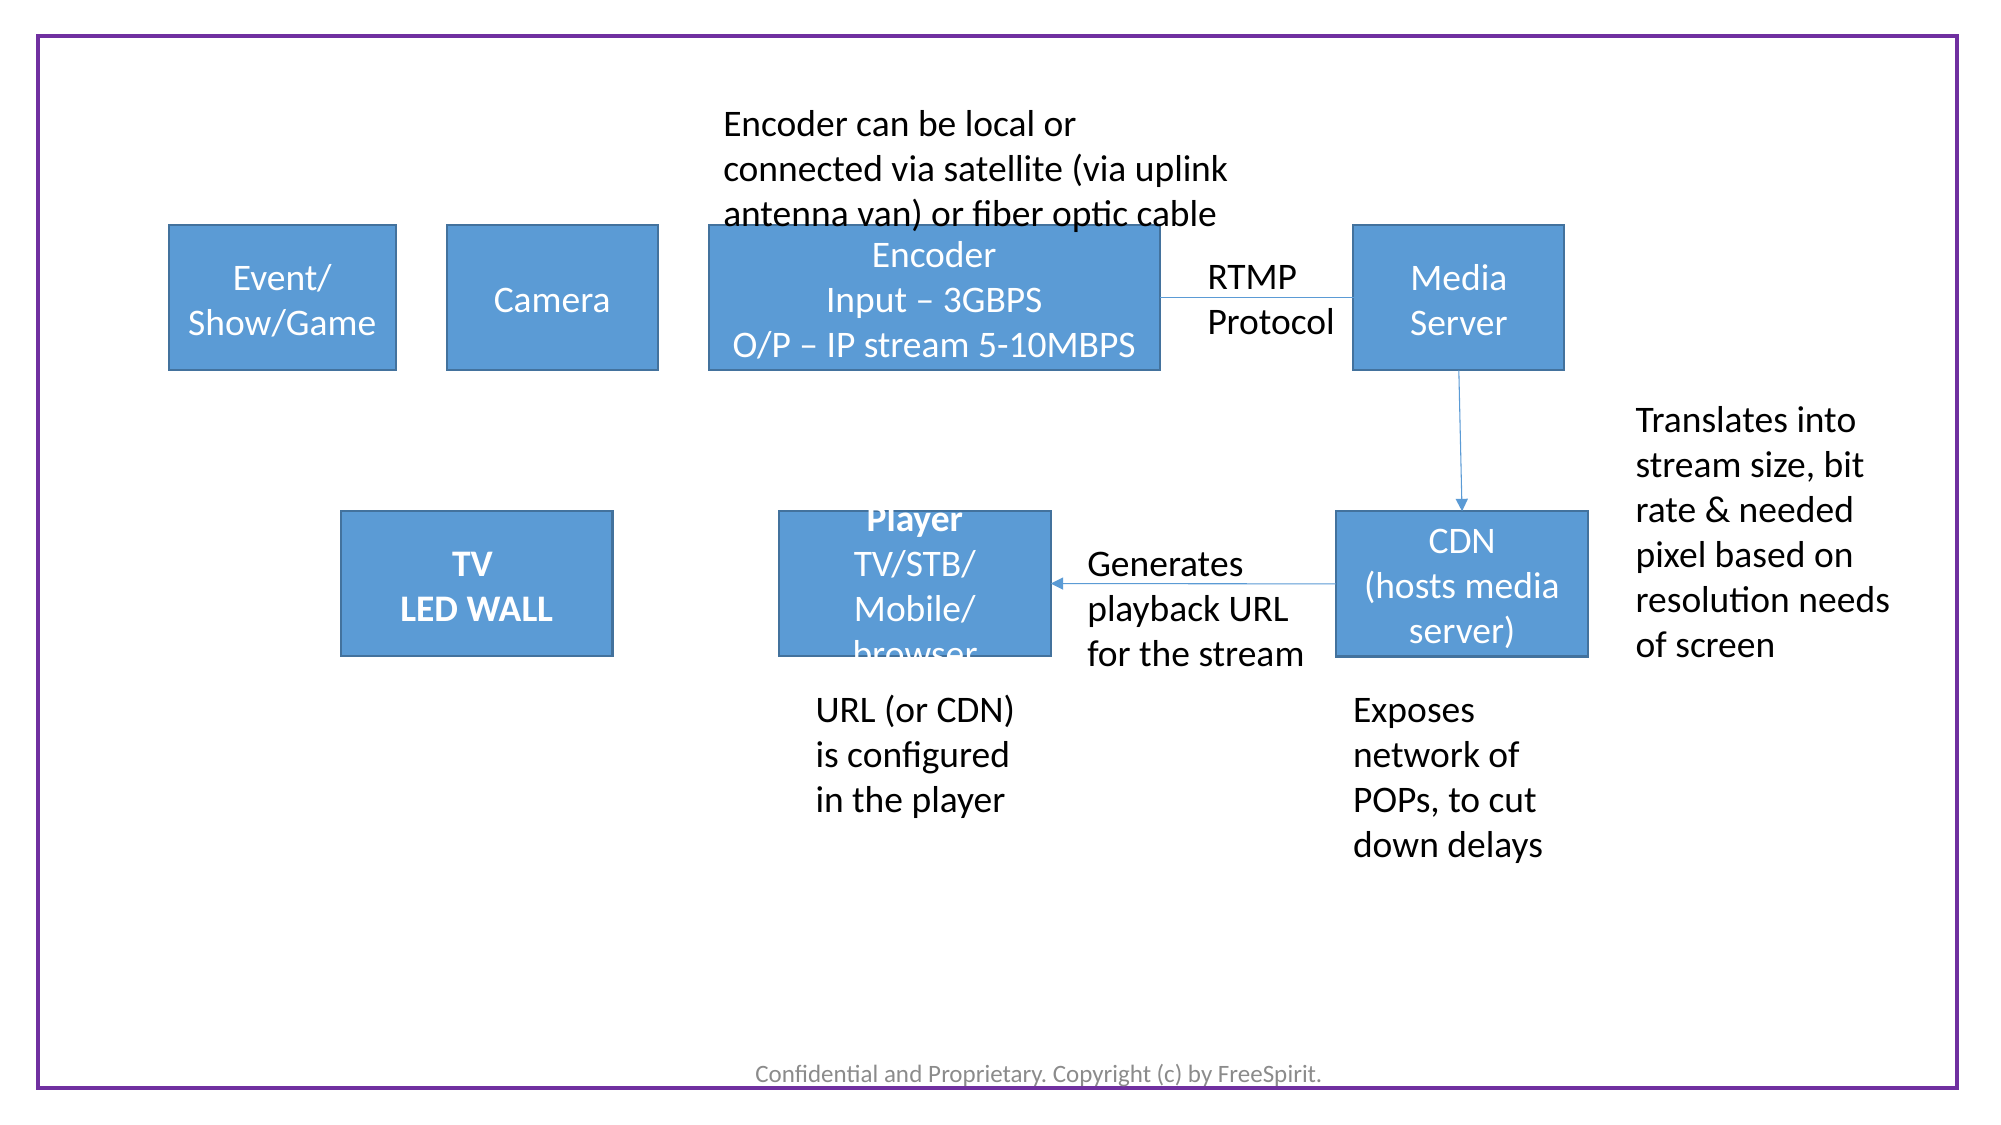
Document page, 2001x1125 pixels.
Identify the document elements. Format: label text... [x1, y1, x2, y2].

text_box Encoder can be local or connected via satellite (via uplink antenna van) or fiber optic cable [708, 91, 1287, 242]
text_box Generates playback URL for the stream [1072, 584, 1323, 682]
text_box Generates playback URL for the stream [1072, 531, 1323, 583]
text_box TV LED WALL [340, 510, 614, 657]
footer Confidential and Proprietary. Copyright (c) by FreeSpirit. [701, 1042, 1377, 1103]
text_box RTMP Protocol [1192, 244, 1377, 297]
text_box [1458, 370, 1463, 512]
text_box RTMP Protocol [1192, 298, 1377, 350]
text_box URL (or CDN) is configured in the player [800, 677, 1051, 828]
text_box CDN (hosts media server) [1335, 510, 1589, 658]
text_box Media Server [1352, 224, 1565, 371]
text_box Camera [446, 224, 659, 371]
text_box Exposes network of POPs, to cut down delays [1338, 677, 1589, 873]
text_box Event/Show/Game [168, 224, 397, 371]
text_box Player TV/STB/Mobile/browser [778, 510, 1052, 657]
text_box Encoder Input – 3GBPS O/P – IP stream 5-10MBPS [708, 242, 1161, 371]
text_box Translates into stream size, bit rate & needed pixel based on resolution needs of screen [1620, 387, 1932, 673]
text_box [37, 35, 1958, 1089]
